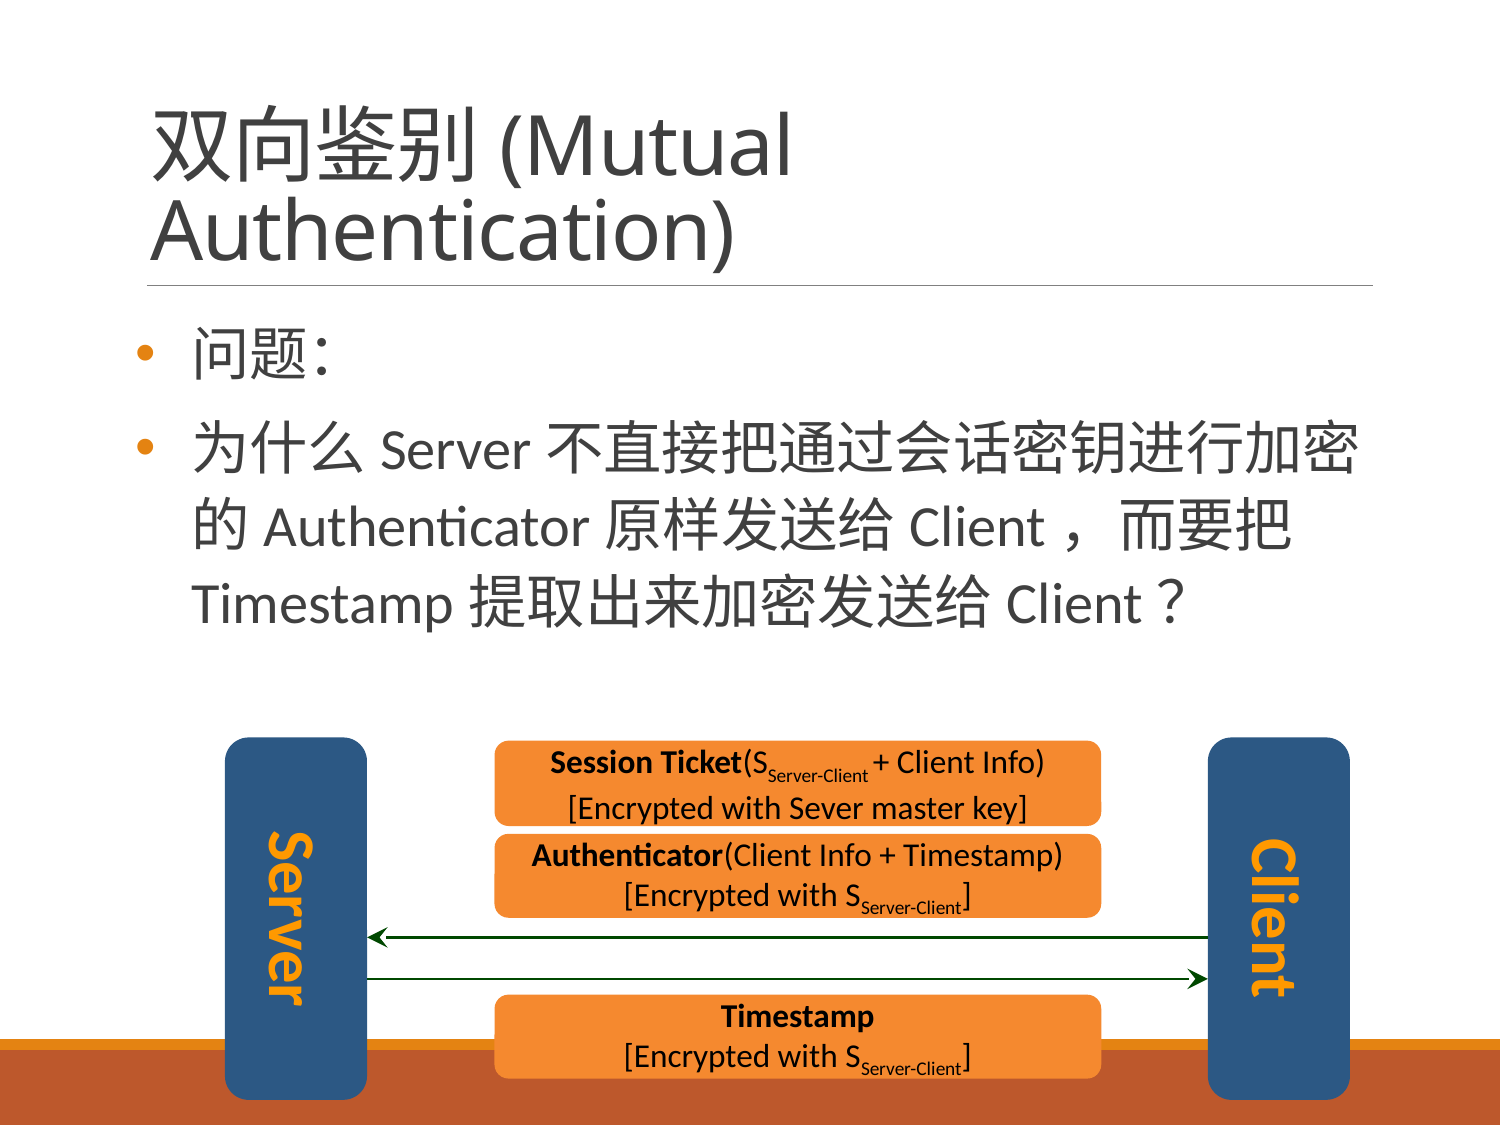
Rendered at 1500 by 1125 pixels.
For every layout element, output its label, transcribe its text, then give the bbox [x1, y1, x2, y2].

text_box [224, 736, 1351, 1101]
title 双向鉴别(Mutual Authentication) [135, 47, 1373, 285]
list 问题： 为什么Server不直接把通过会话密钥进行加密的Authenticator原样发送给Client，而要把Timestamp提取出来加密发送给Client？ [135, 302, 1373, 963]
